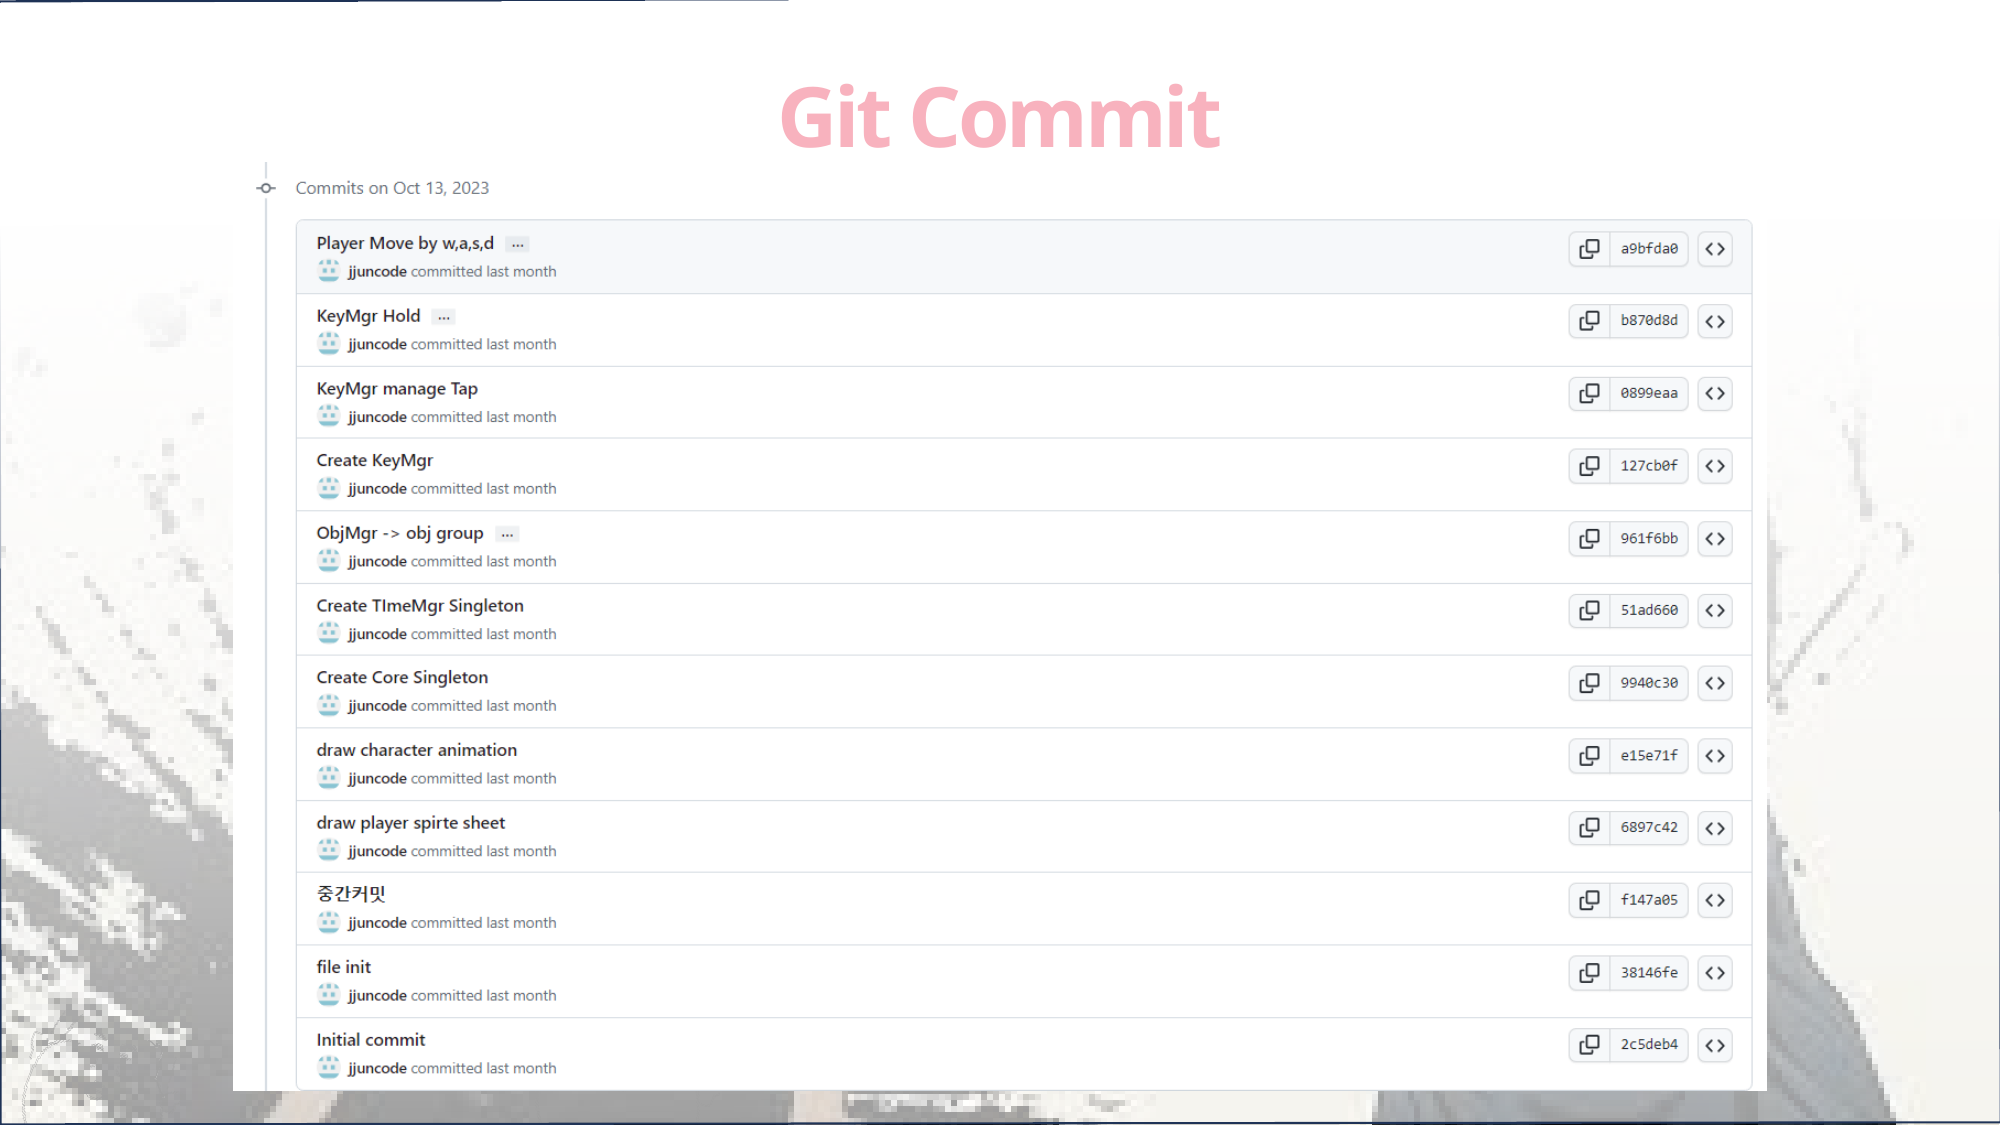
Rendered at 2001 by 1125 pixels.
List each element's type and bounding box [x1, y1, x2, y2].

text_box [0, 0, 2000, 1125]
picture [233, 162, 1767, 1091]
